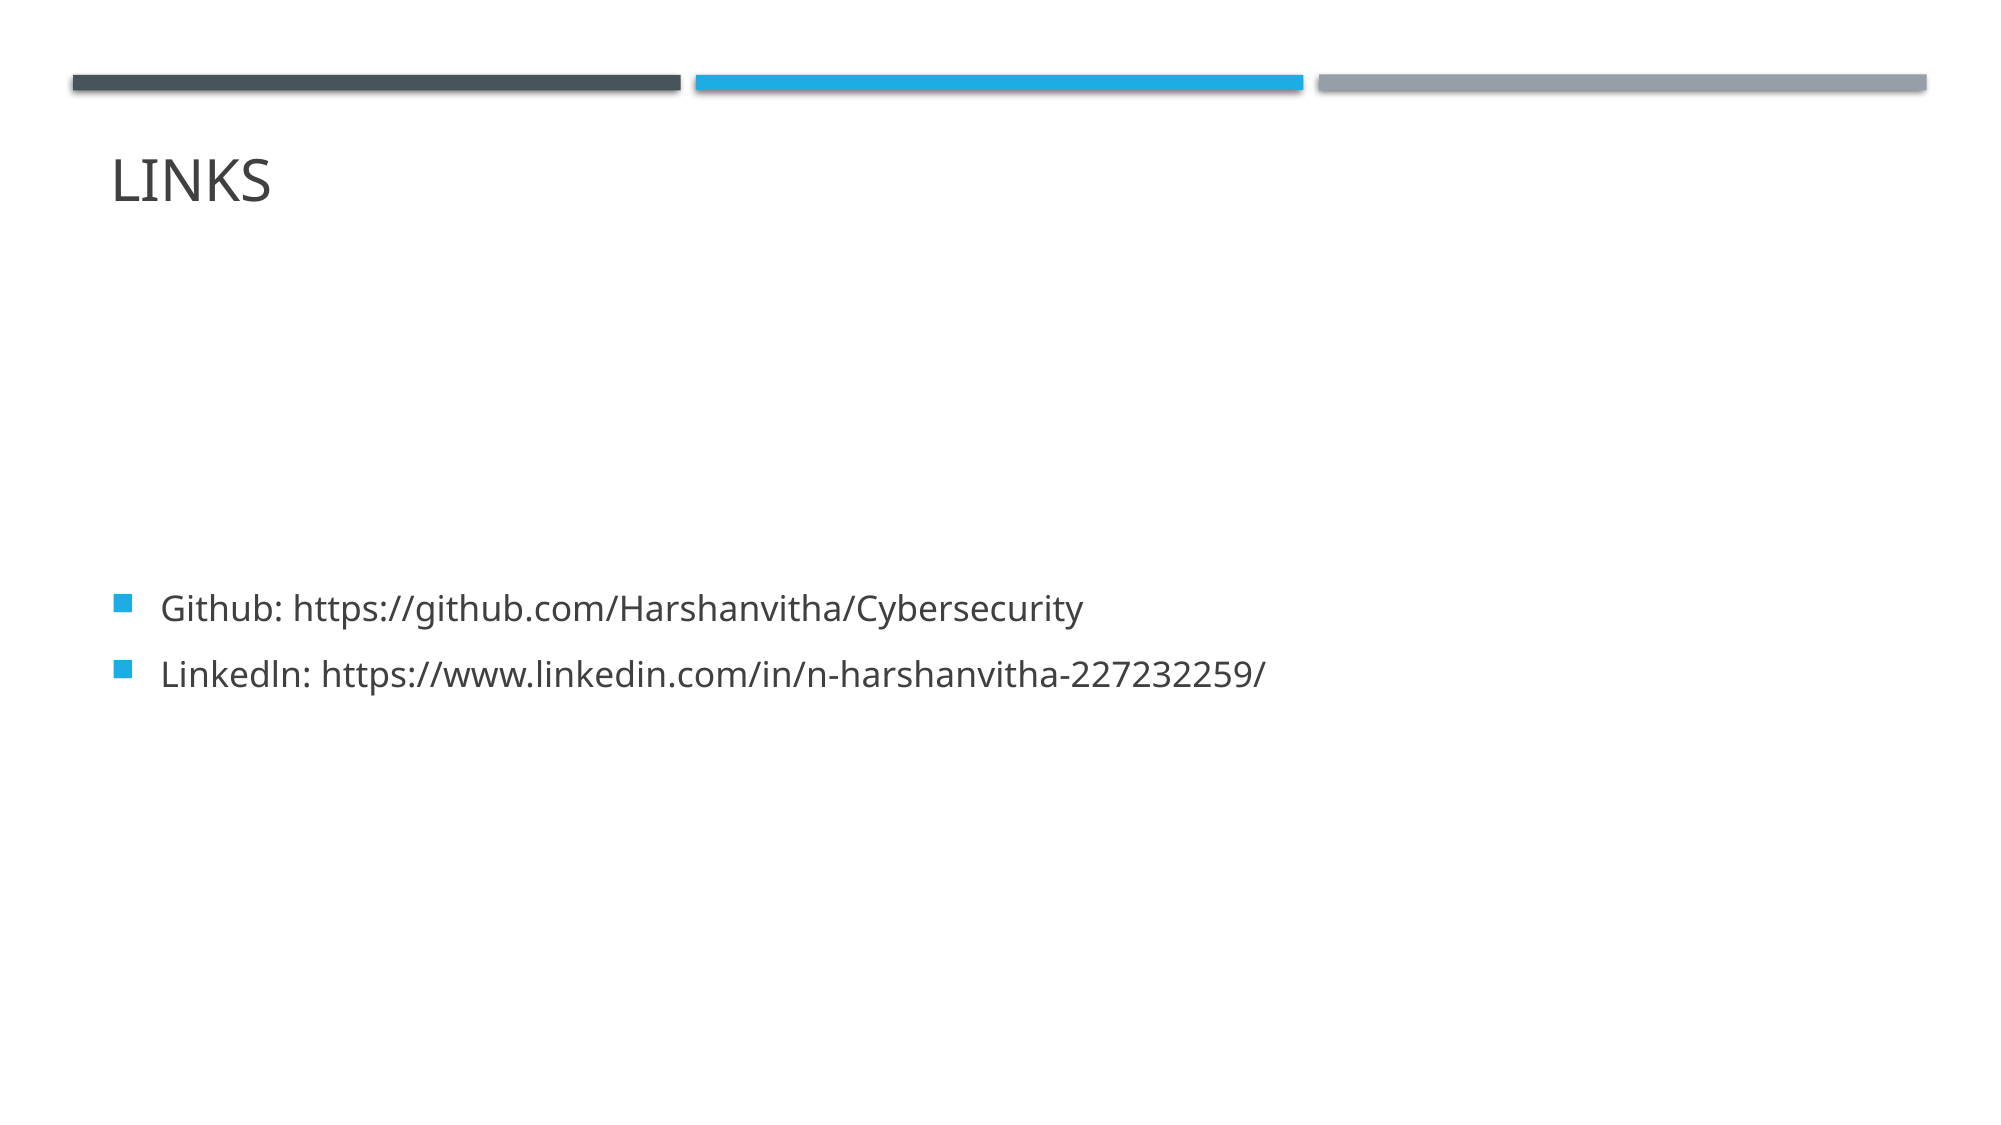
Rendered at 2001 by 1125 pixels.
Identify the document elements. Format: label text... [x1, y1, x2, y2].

title links [95, 81, 1905, 276]
list Github: https://github.com/Harshanvitha/Cybersecurity Linkedln: https://www.linkedin.com/in/n-harshanvitha-227232259/ [95, 340, 1905, 937]
